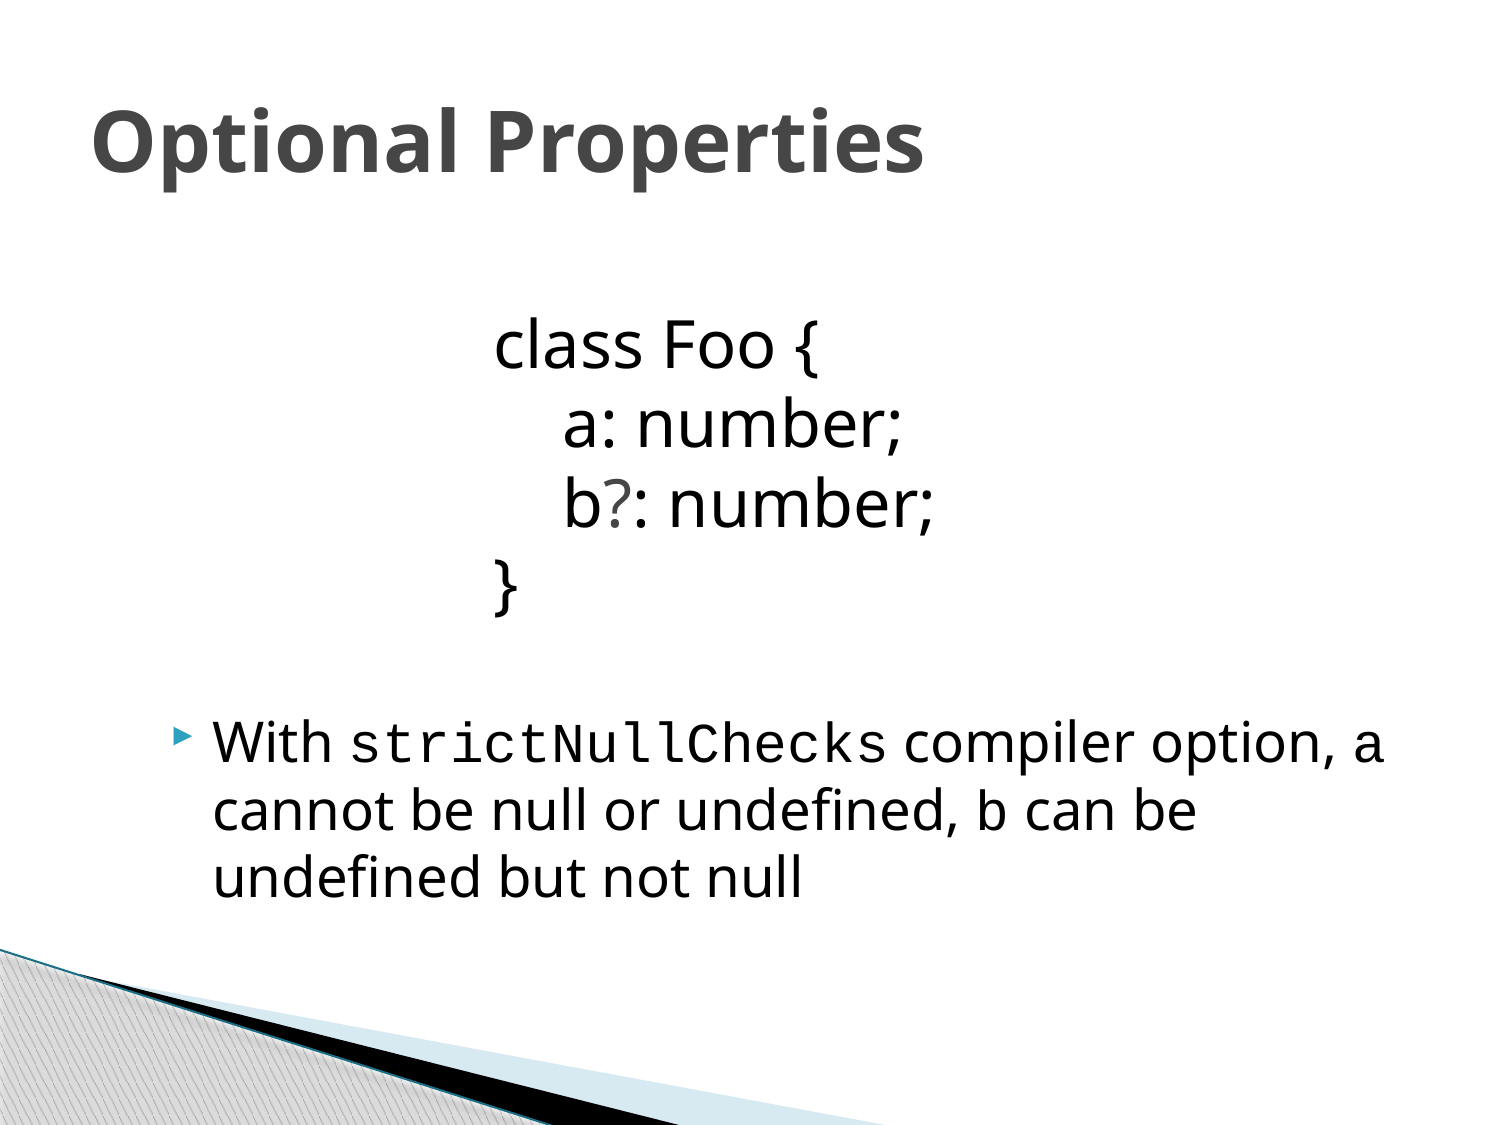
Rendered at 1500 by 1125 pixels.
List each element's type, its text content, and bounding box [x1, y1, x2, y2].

title Optional Properties [75, 45, 1425, 233]
list With strictNullChecks compiler option, a cannot be null or undefined, b can be undefined but not null [137, 699, 1413, 1038]
text_box class Foo { a: number; b?: number; } [478, 293, 953, 629]
